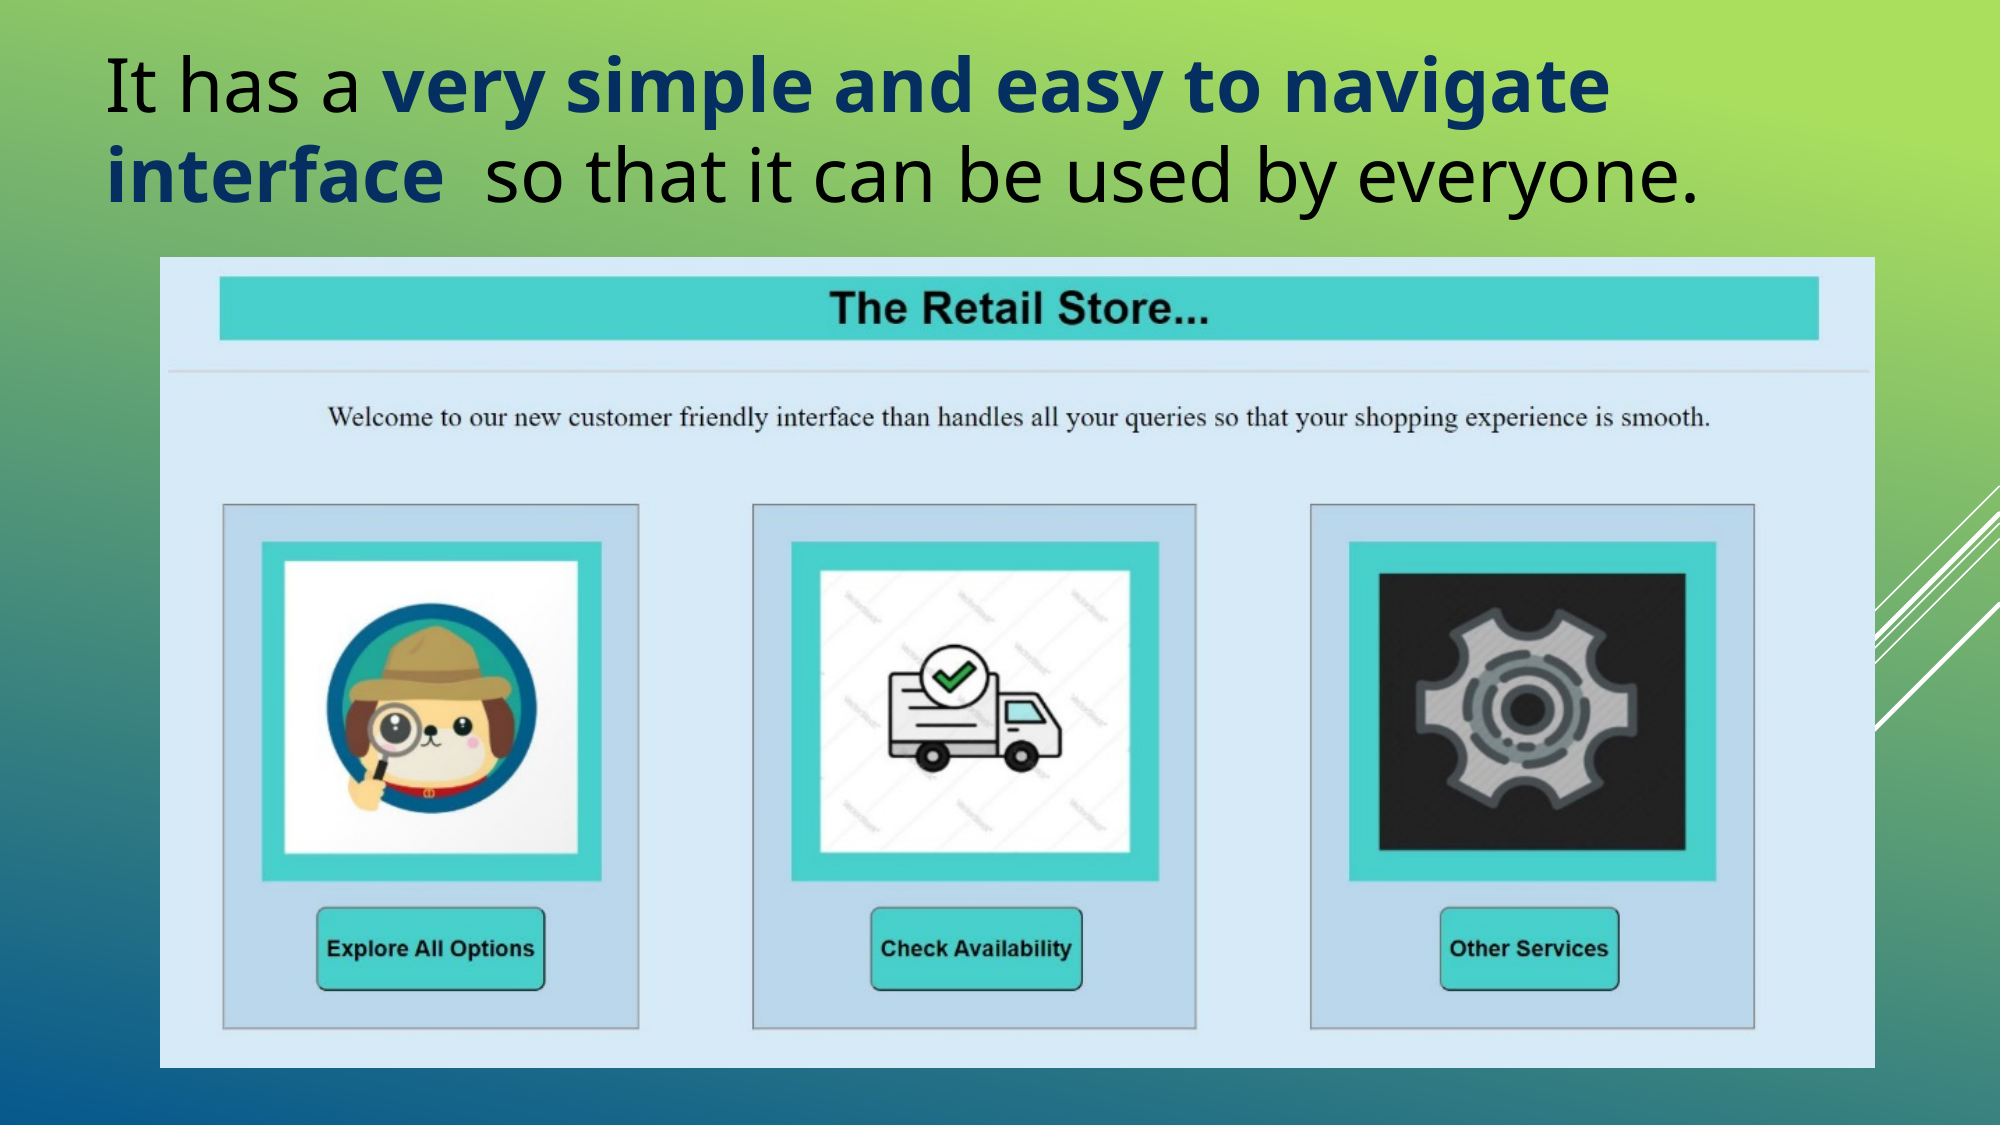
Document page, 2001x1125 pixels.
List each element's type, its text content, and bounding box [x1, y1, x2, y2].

list It has a very simple and easy to navigate interface so that it can be used by everyone. [90, 29, 1900, 232]
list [160, 257, 1875, 1068]
